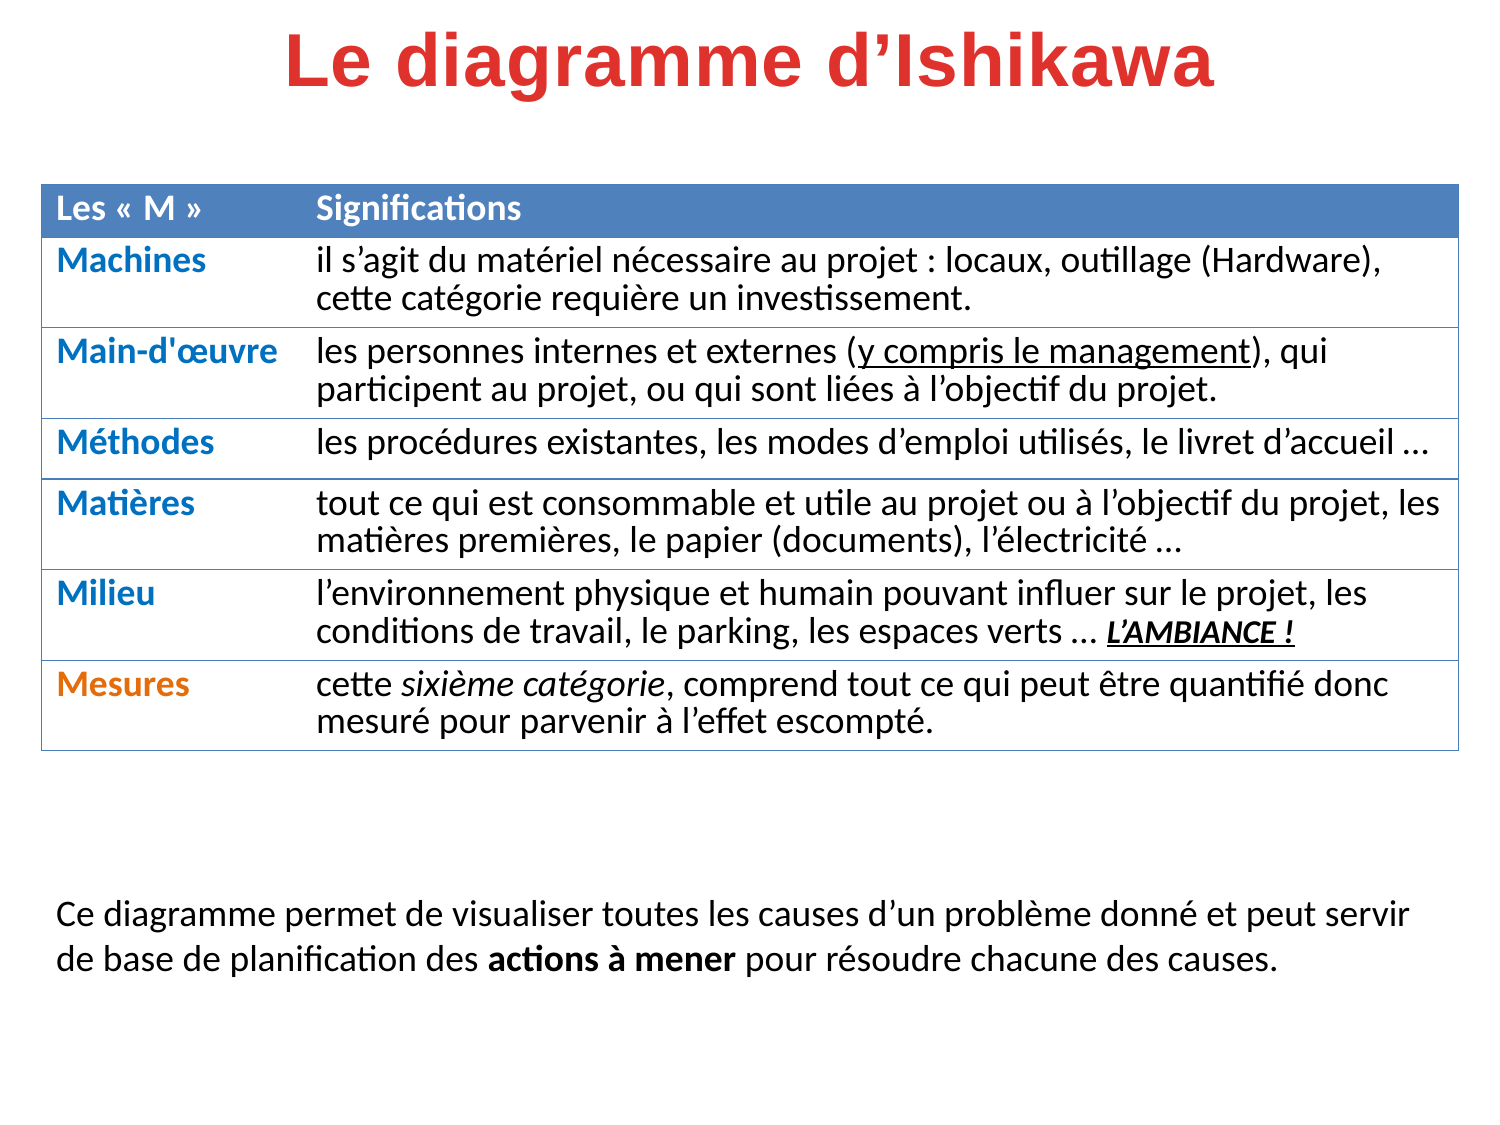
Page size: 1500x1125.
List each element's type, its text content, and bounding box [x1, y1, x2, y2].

table_cell l’environnement physique et humain pouvant influer sur le projet, les conditions de travail, le parking, les espaces verts … L’AMBIANCE ! [301, 570, 1458, 660]
table_cell tout ce qui est consommable et utile au projet ou à l’objectif du projet, les matières premières, le papier (documents), l’électricité … [301, 480, 1458, 569]
table_cell Matières [42, 480, 301, 569]
text_box Ce diagramme permet de visualiser toutes les causes d’un problème donné et peut servir de base de planification des actions à mener pour résoudre chacune des causes. [41, 881, 1459, 987]
table_cell les procédures existantes, les modes d’emploi utilisés, le livret d’accueil … [301, 419, 1458, 478]
title Le diagramme d’Ishikawa [0, 0, 1500, 114]
table_header Les « M » [42, 185, 301, 237]
table_cell les personnes internes et externes (y compris le management), qui participent au projet, ou qui sont liées à l’objectif du projet. [301, 328, 1458, 418]
table_cell Machines [42, 238, 301, 327]
table_cell Milieu [42, 570, 301, 660]
table_cell cette sixième catégorie, comprend tout ce qui peut être quantifié donc mesuré pour parvenir à l’effet escompté. [301, 661, 1458, 750]
table_cell Mesures [42, 661, 301, 750]
table_cell il s’agit du matériel nécessaire au projet : locaux, outillage (Hardware), cette catégorie requière un investissement. [301, 238, 1458, 327]
table_cell Méthodes [42, 419, 301, 478]
table_header Significations [301, 185, 1458, 237]
table_cell Main-d'œuvre [42, 328, 301, 418]
